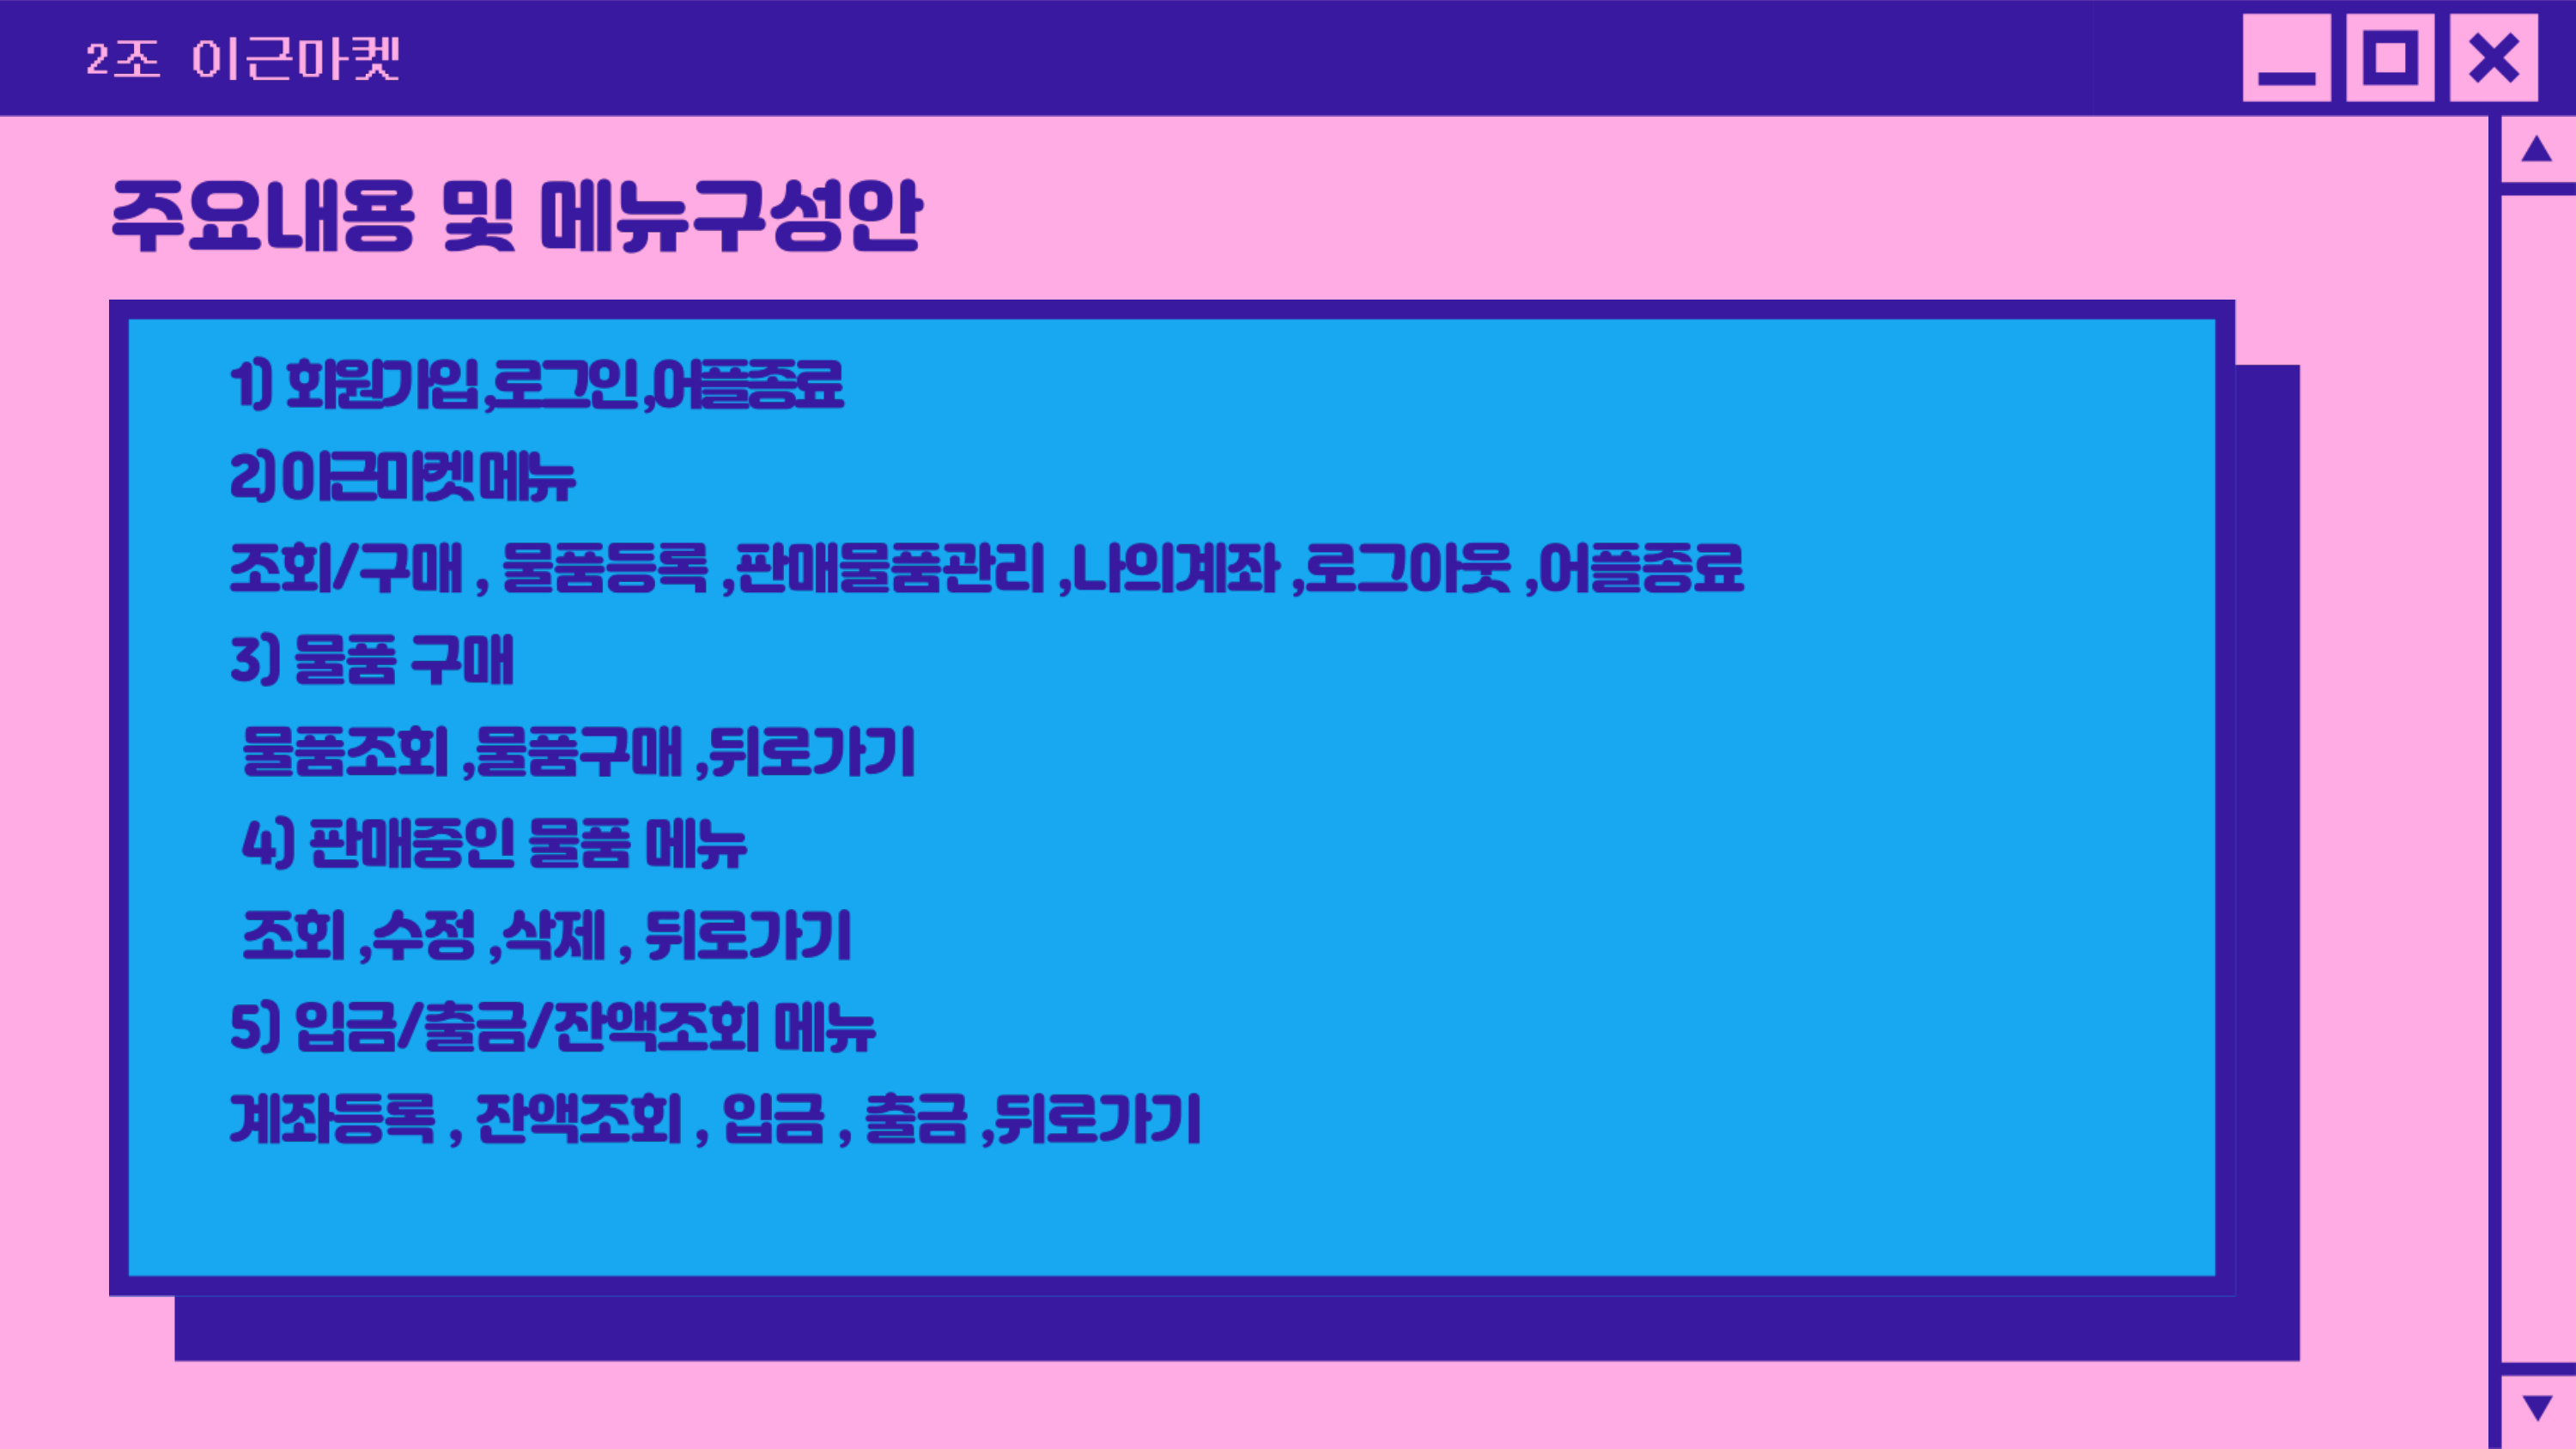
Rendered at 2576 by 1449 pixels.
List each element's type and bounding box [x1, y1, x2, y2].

picture [76, 12, 424, 106]
text_box [0, 0, 2576, 118]
text_box [2488, 127, 2576, 1449]
picture [0, 118, 2488, 1449]
text_box [109, 300, 2237, 1298]
